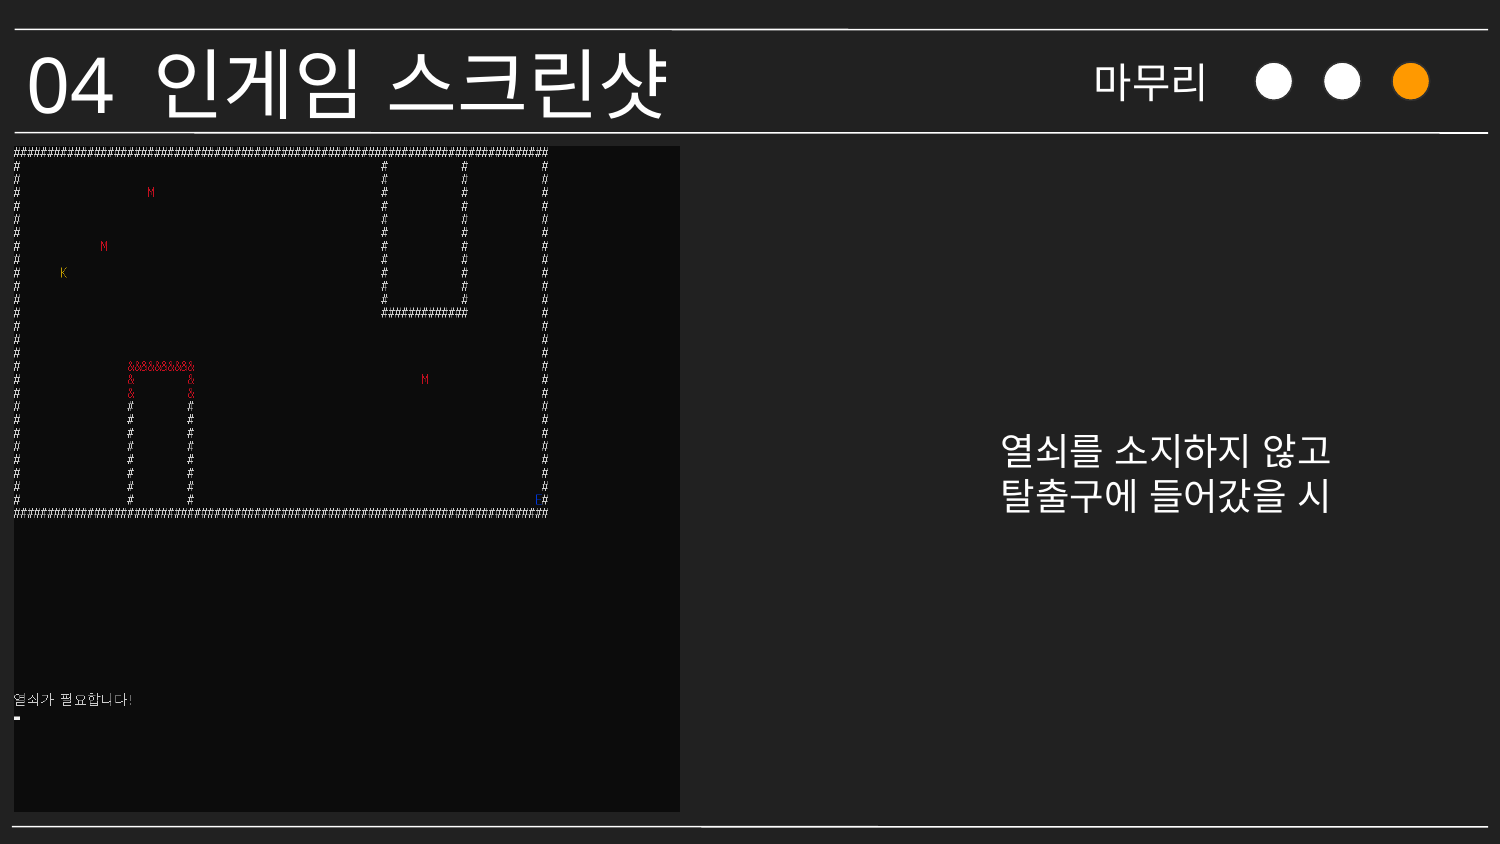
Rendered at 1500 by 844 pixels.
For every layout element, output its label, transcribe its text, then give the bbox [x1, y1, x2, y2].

text_box [1391, 62, 1430, 101]
title 04 인게임 스크린샷 [11, 21, 1187, 147]
text_box 마무리 [966, 42, 1225, 101]
text_box [1323, 62, 1362, 101]
picture [14, 145, 680, 812]
text_box 열쇠를 소지하지 않고 탈출구에 들어갔을 시 [915, 413, 1418, 523]
text_box [1254, 62, 1293, 101]
